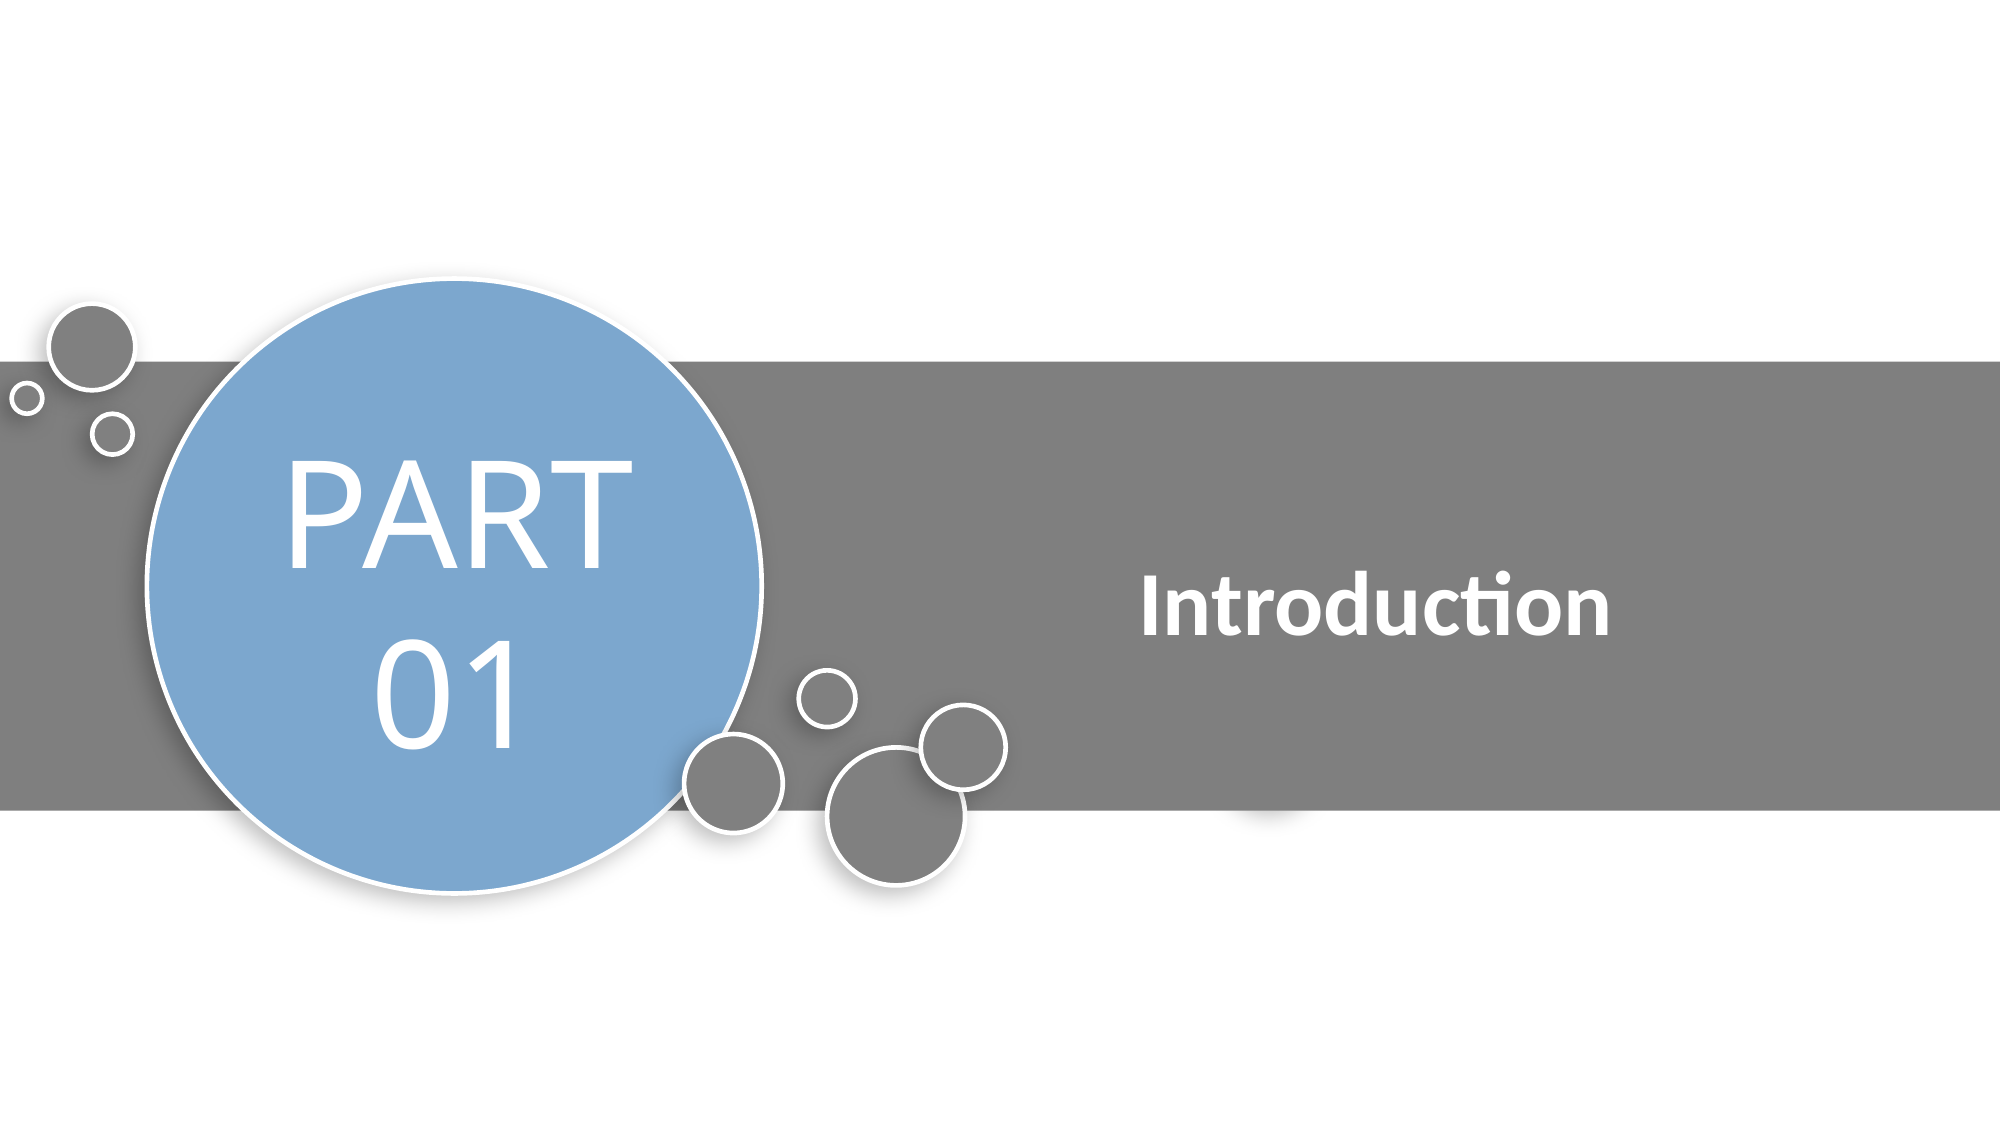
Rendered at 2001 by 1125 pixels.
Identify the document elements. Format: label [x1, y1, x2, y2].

text_box [0, 278, 2000, 894]
